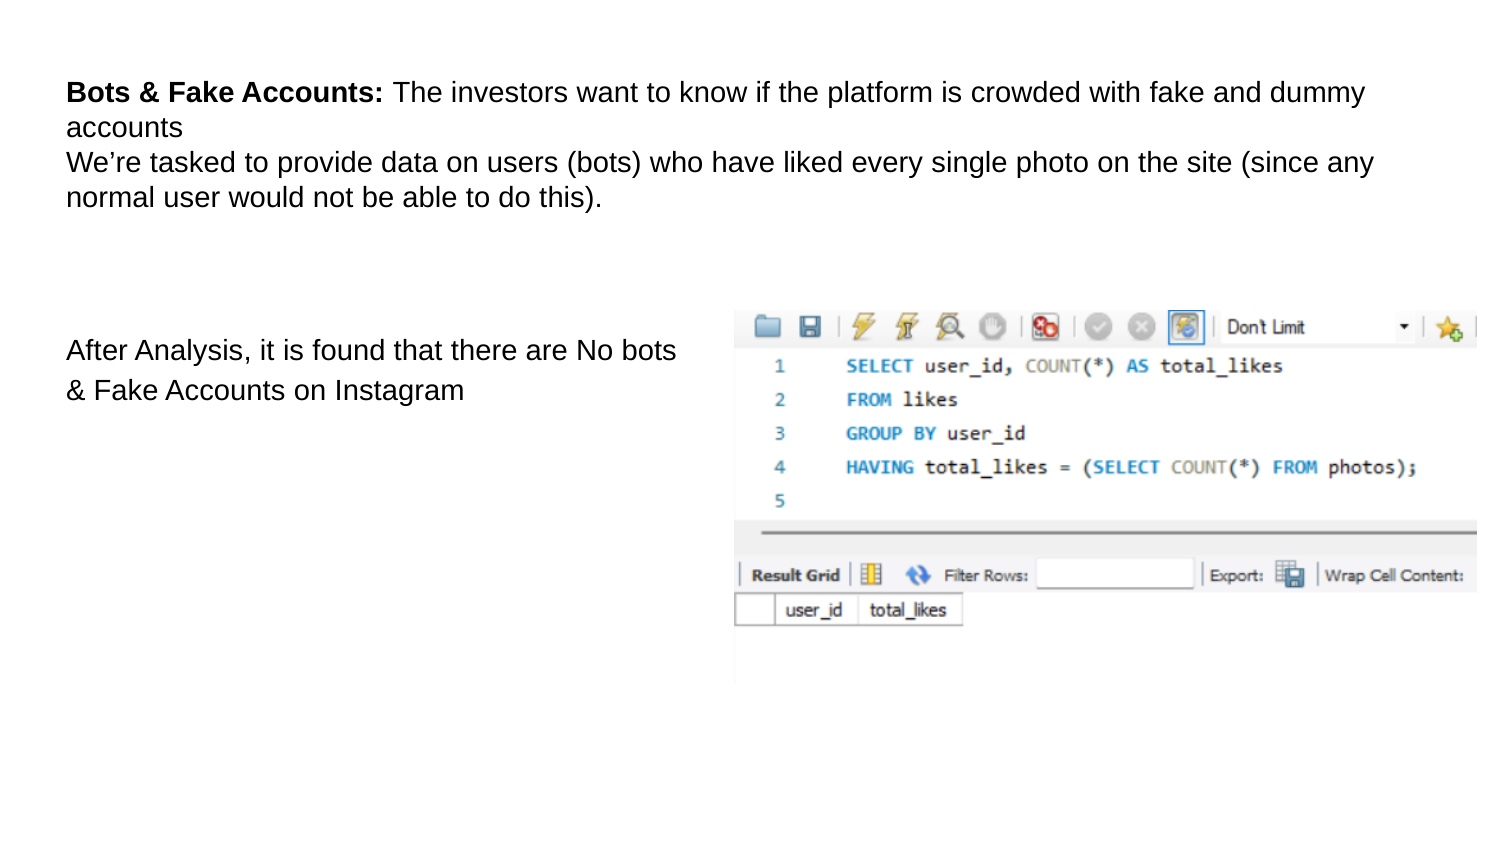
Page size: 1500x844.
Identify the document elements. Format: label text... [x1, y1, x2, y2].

picture [733, 310, 1478, 685]
list After Analysis, it is found that there are No bots & Fake Accounts on Instagram [51, 310, 708, 486]
title Bots & Fake Accounts: The investors want to know if the platform is crowded with fake and dummy accounts We’re tasked to provide data on users (bots) who have liked every single photo on the site (since any normal user would not be able to do this). [51, 58, 1449, 239]
